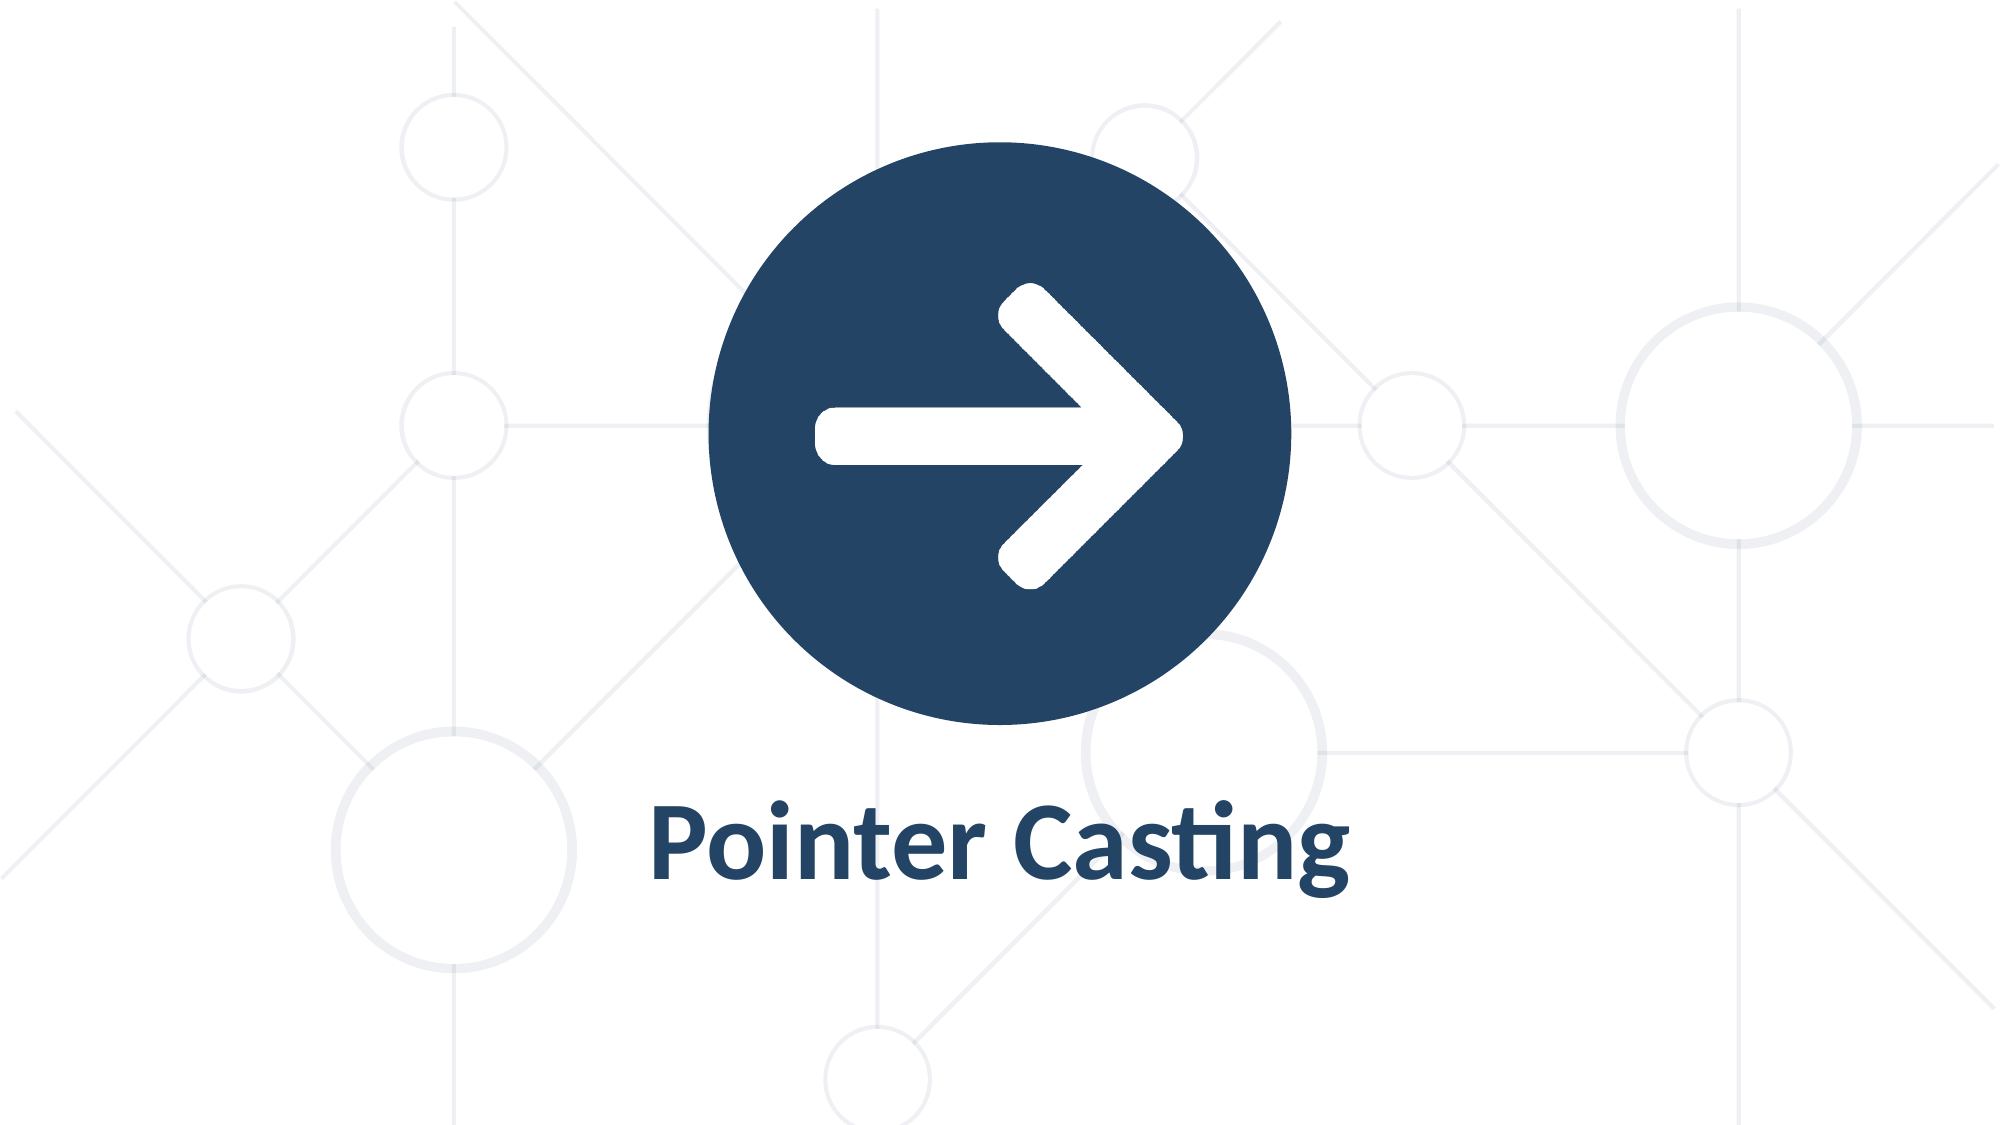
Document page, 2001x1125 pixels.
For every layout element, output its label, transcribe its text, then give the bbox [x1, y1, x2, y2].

picture [815, 252, 1184, 621]
title Pointer Casting [100, 771, 1900, 898]
